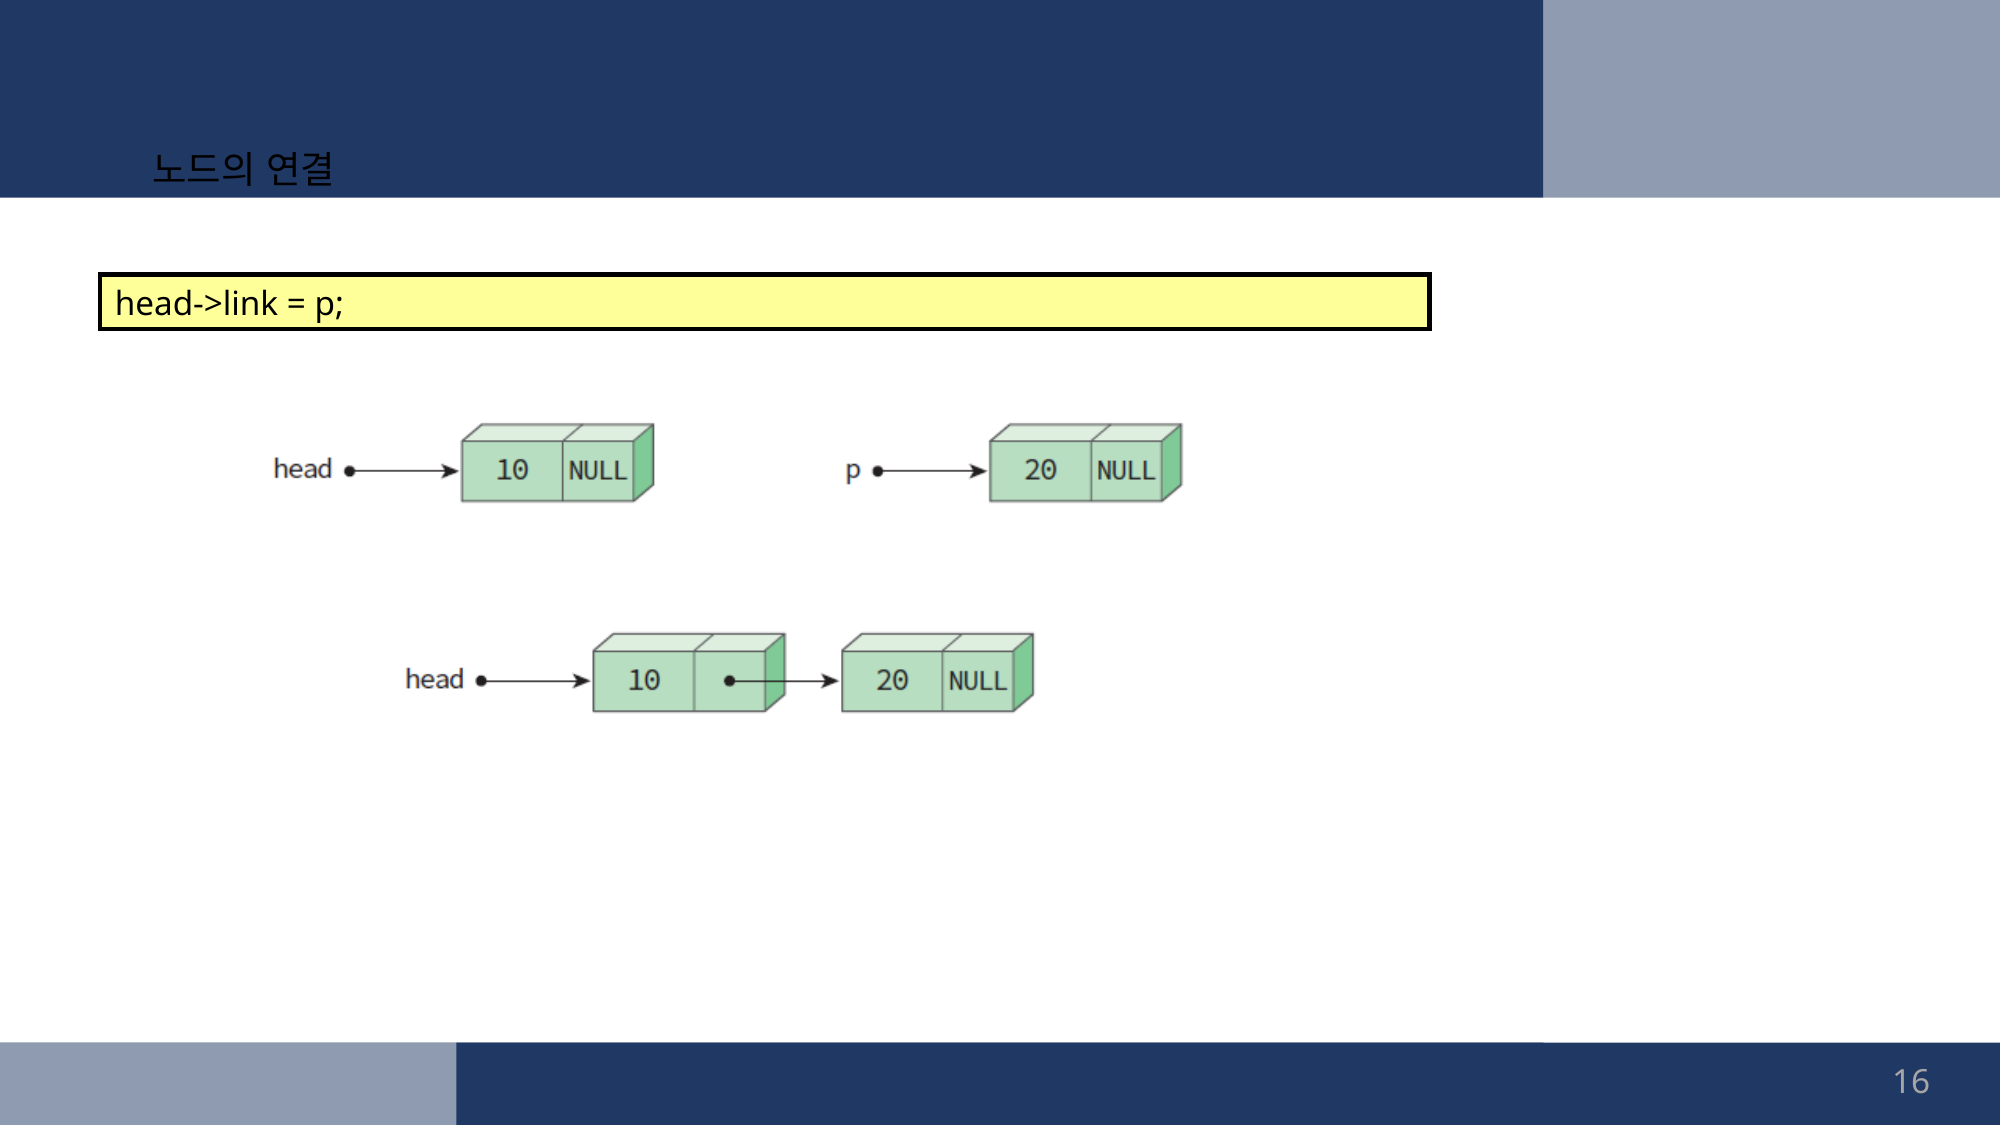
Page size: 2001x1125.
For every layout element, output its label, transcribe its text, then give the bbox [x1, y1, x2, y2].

slide_number 16 [1494, 1052, 1945, 1113]
title 노드의 연결 [137, 59, 1863, 278]
picture [218, 353, 1224, 558]
picture [365, 591, 1095, 739]
text_box head->link = p; [100, 274, 1430, 330]
